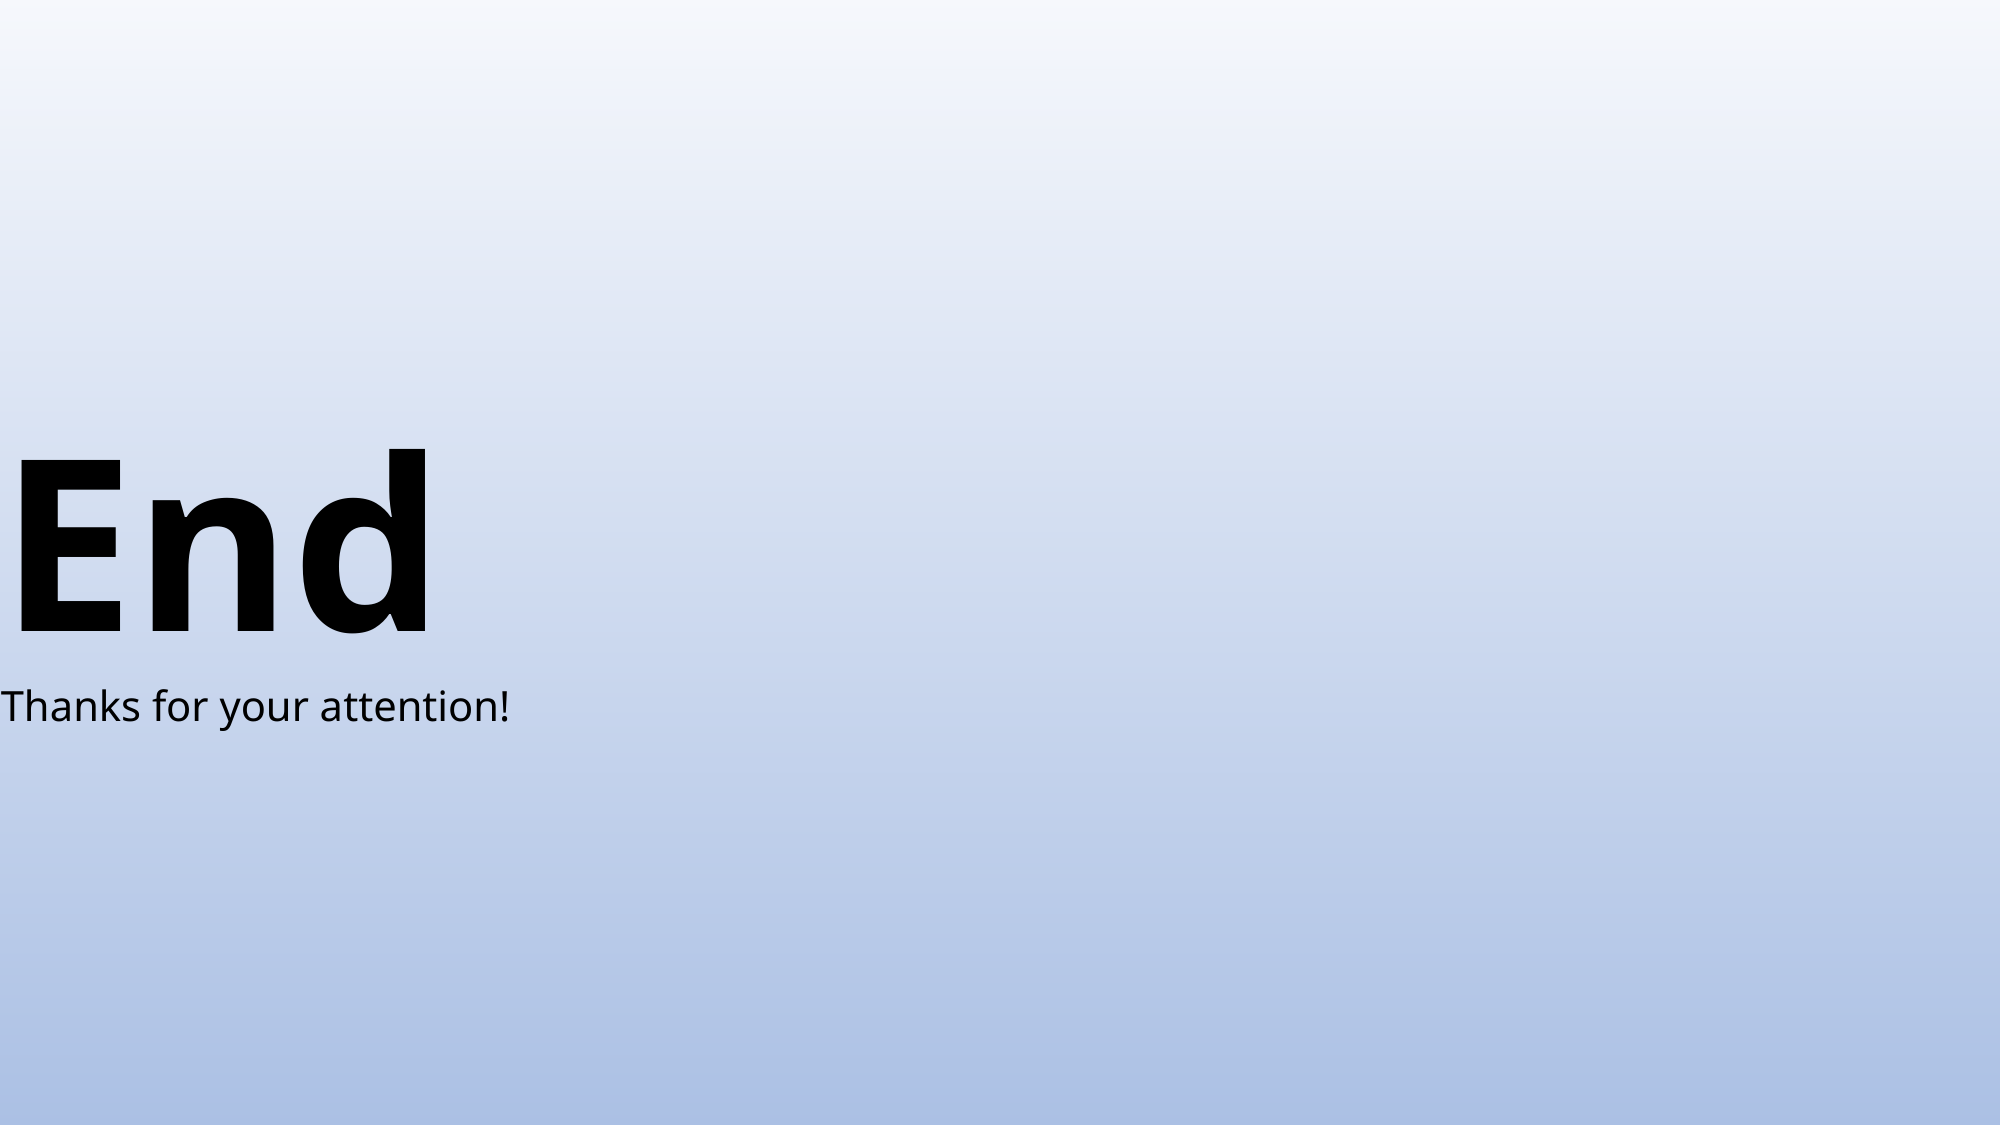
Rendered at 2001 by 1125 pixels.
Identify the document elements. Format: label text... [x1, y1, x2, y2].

text_box End Thanks for your attention! [0, 384, 526, 737]
